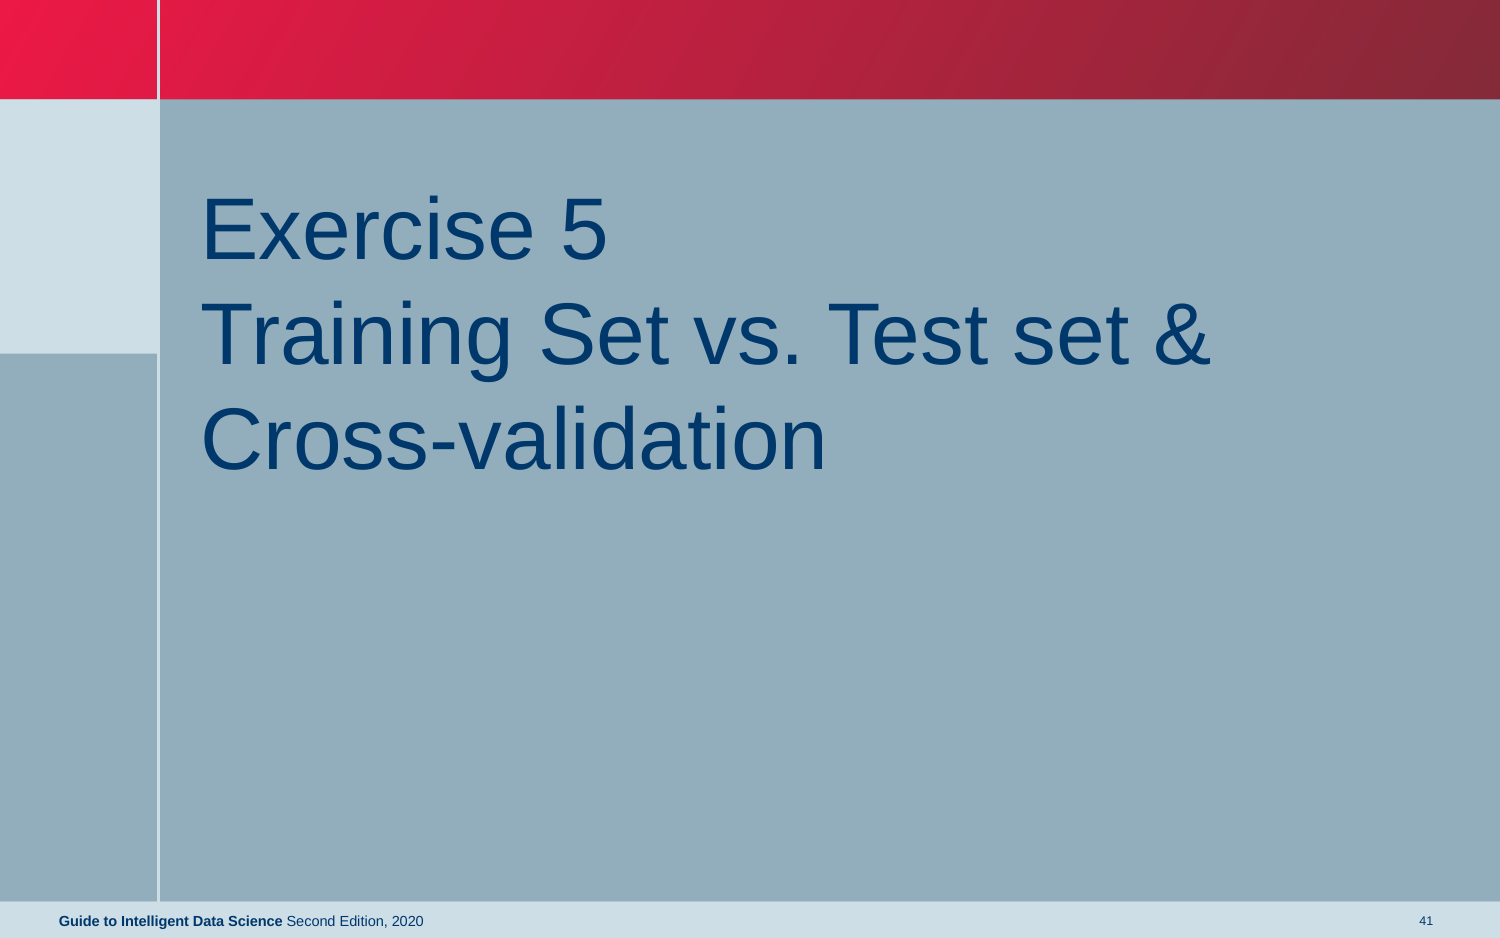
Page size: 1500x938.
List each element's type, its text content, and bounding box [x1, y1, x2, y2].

title Exercise 5 Training Set vs. Test set & Cross-validation [200, 172, 1314, 491]
slide_number 41 [1411, 900, 1442, 938]
footer Guide to Intelligent Data Science Second Edition, 2020 [58, 900, 717, 938]
